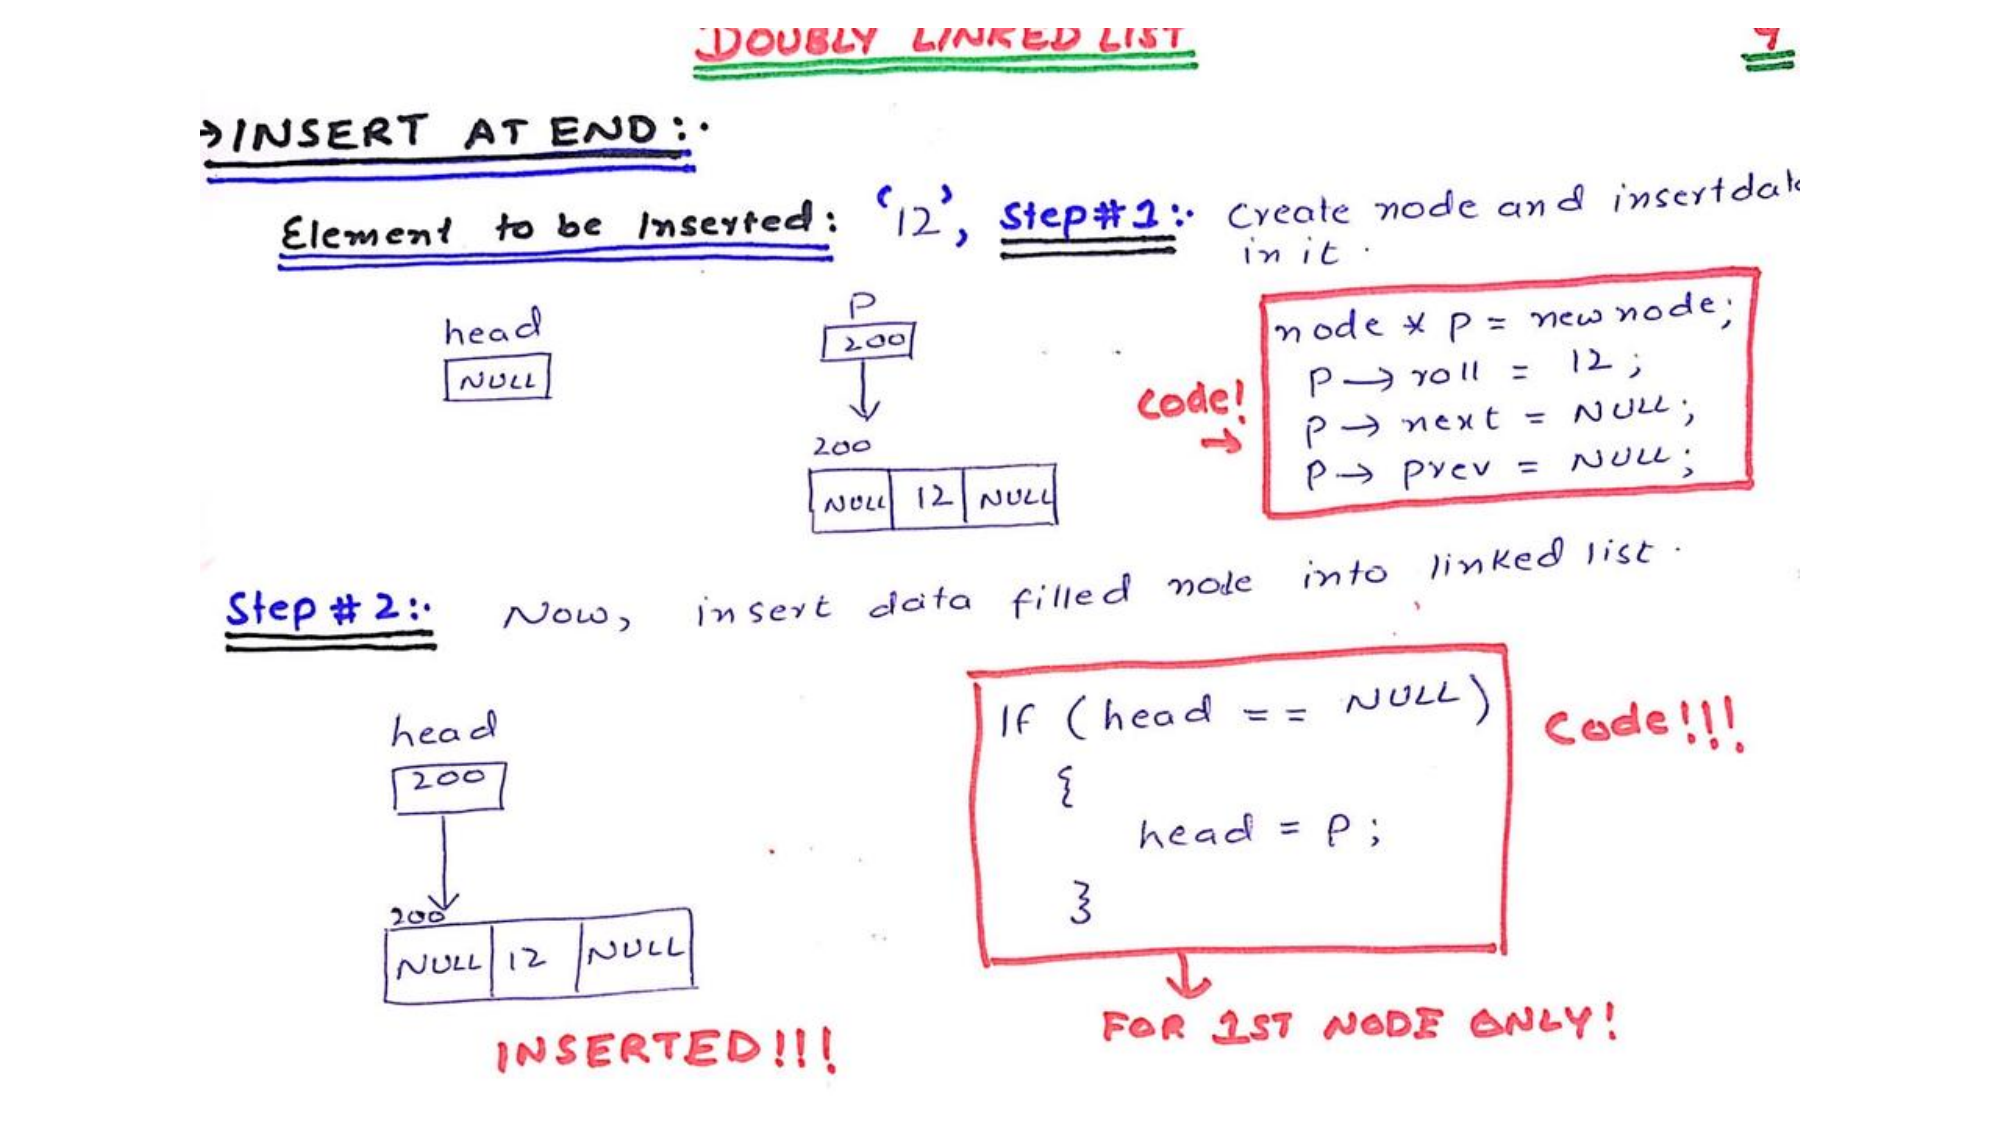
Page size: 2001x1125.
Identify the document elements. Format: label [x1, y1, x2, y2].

picture [199, 28, 1800, 1097]
